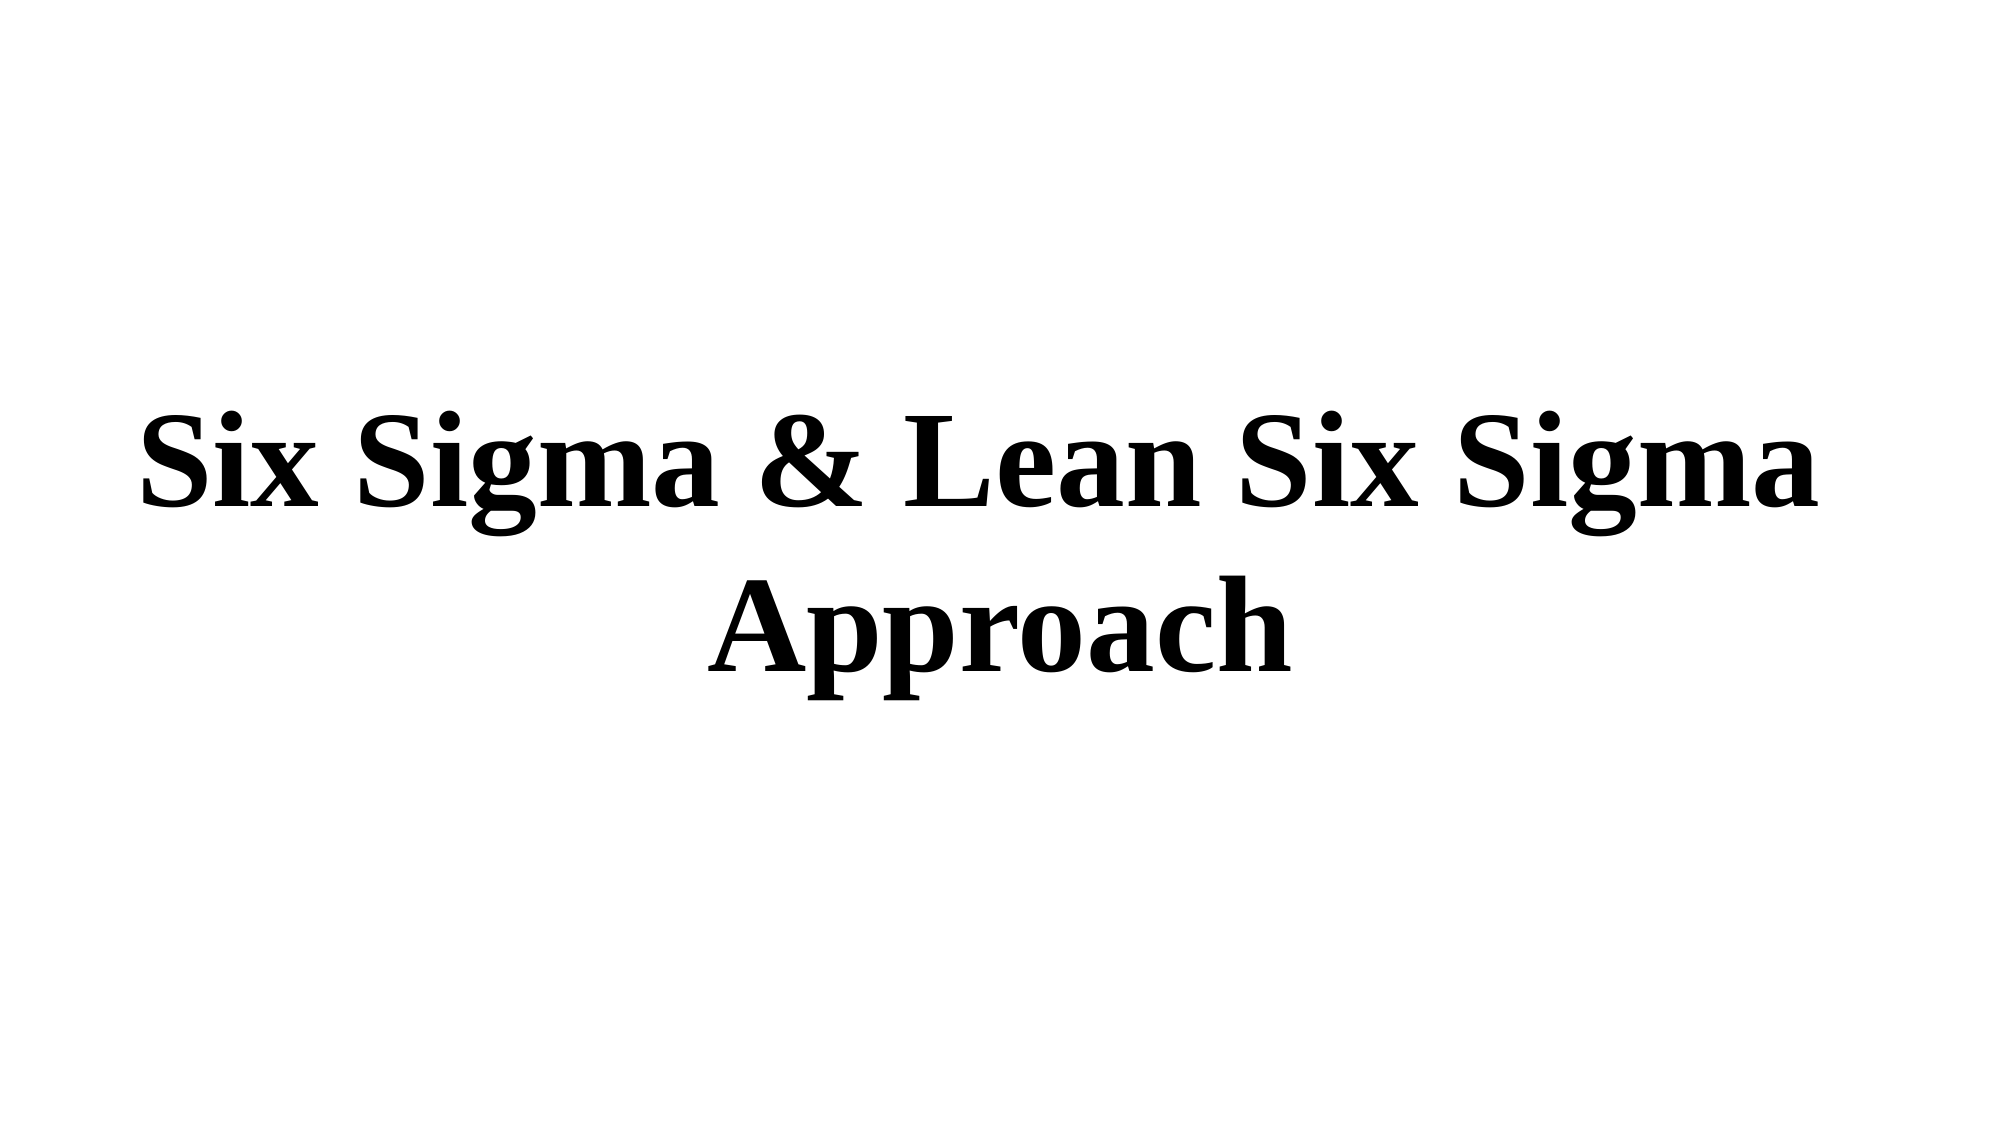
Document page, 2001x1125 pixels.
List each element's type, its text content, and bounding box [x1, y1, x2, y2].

text_box Six Sigma & Lean Six Sigma Approach [121, 361, 1879, 707]
